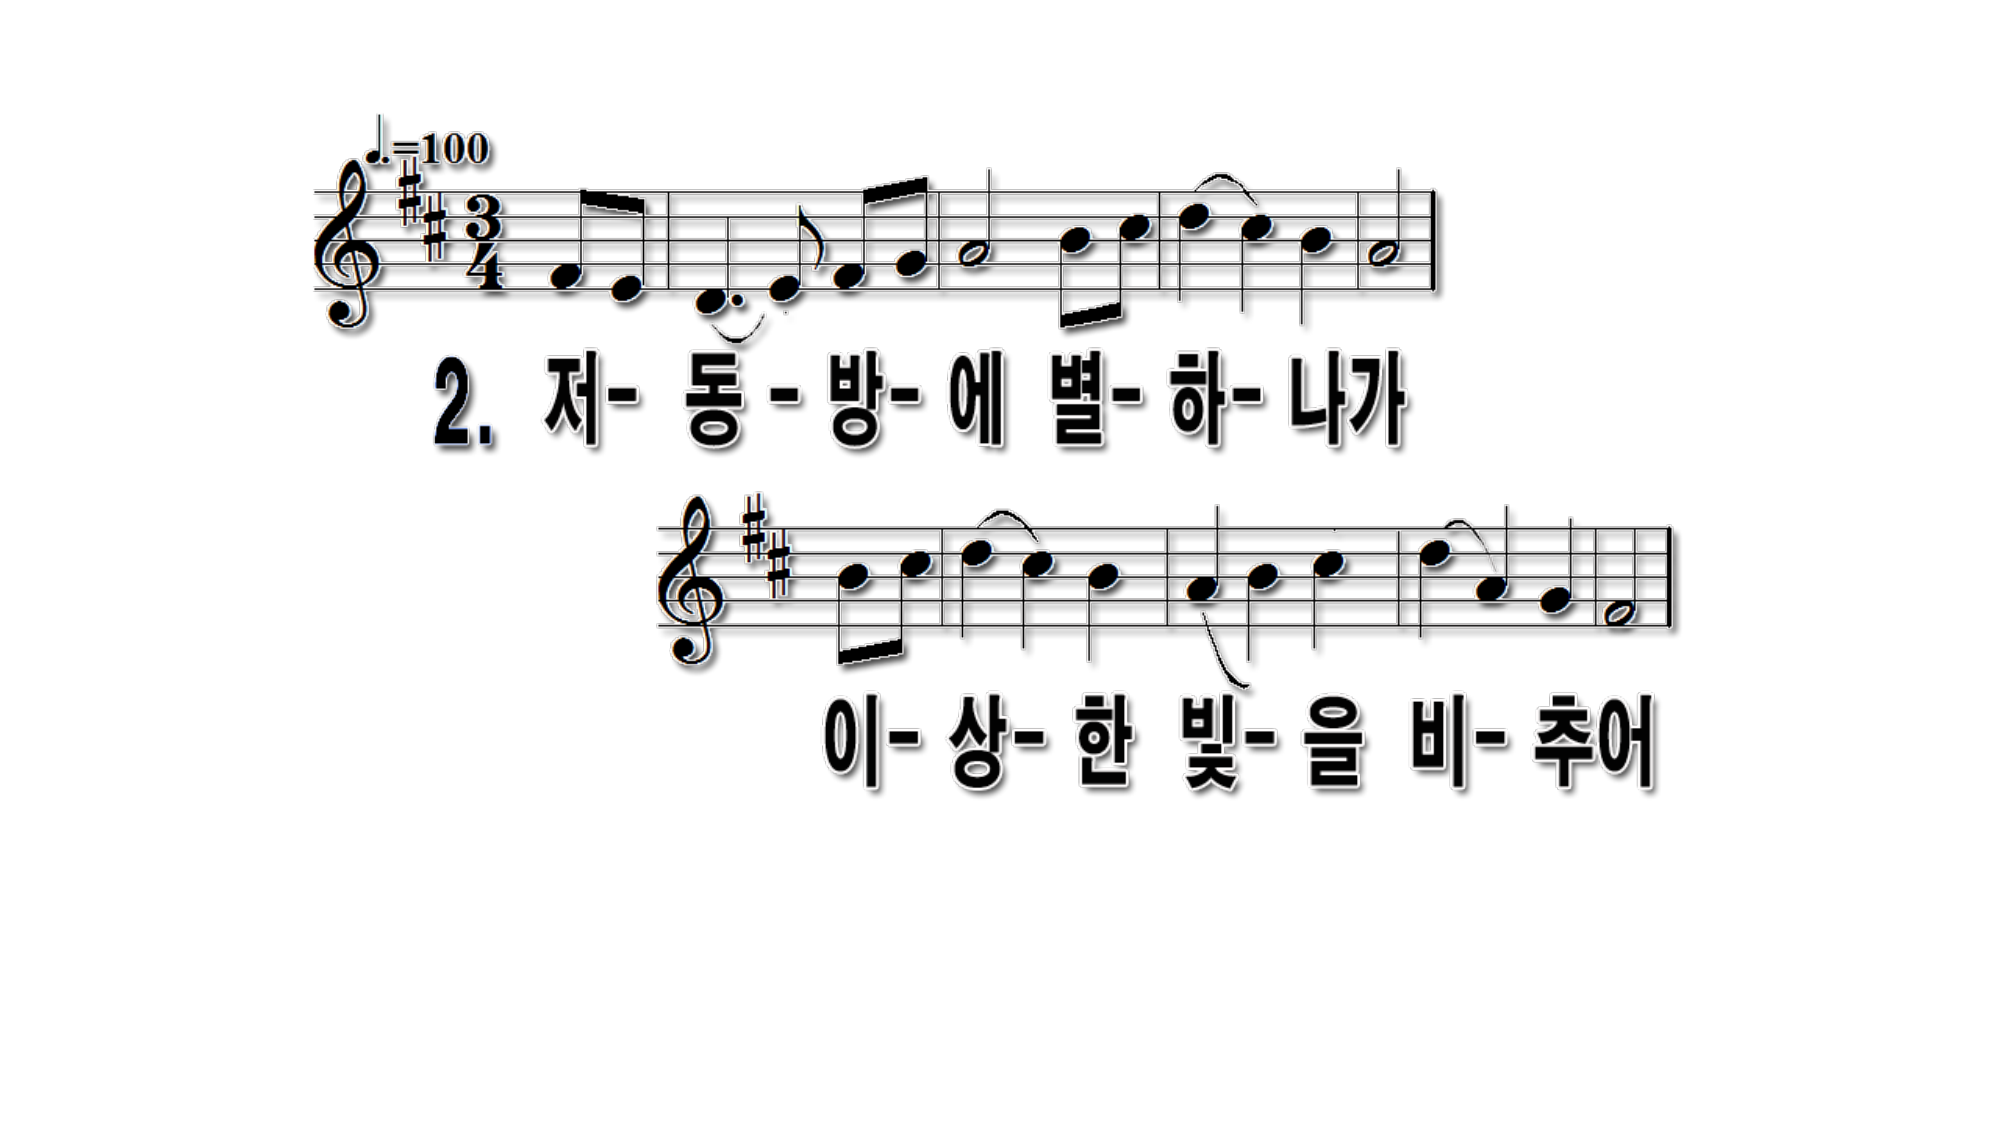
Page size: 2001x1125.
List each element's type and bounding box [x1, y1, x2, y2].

picture [249, 0, 1750, 835]
